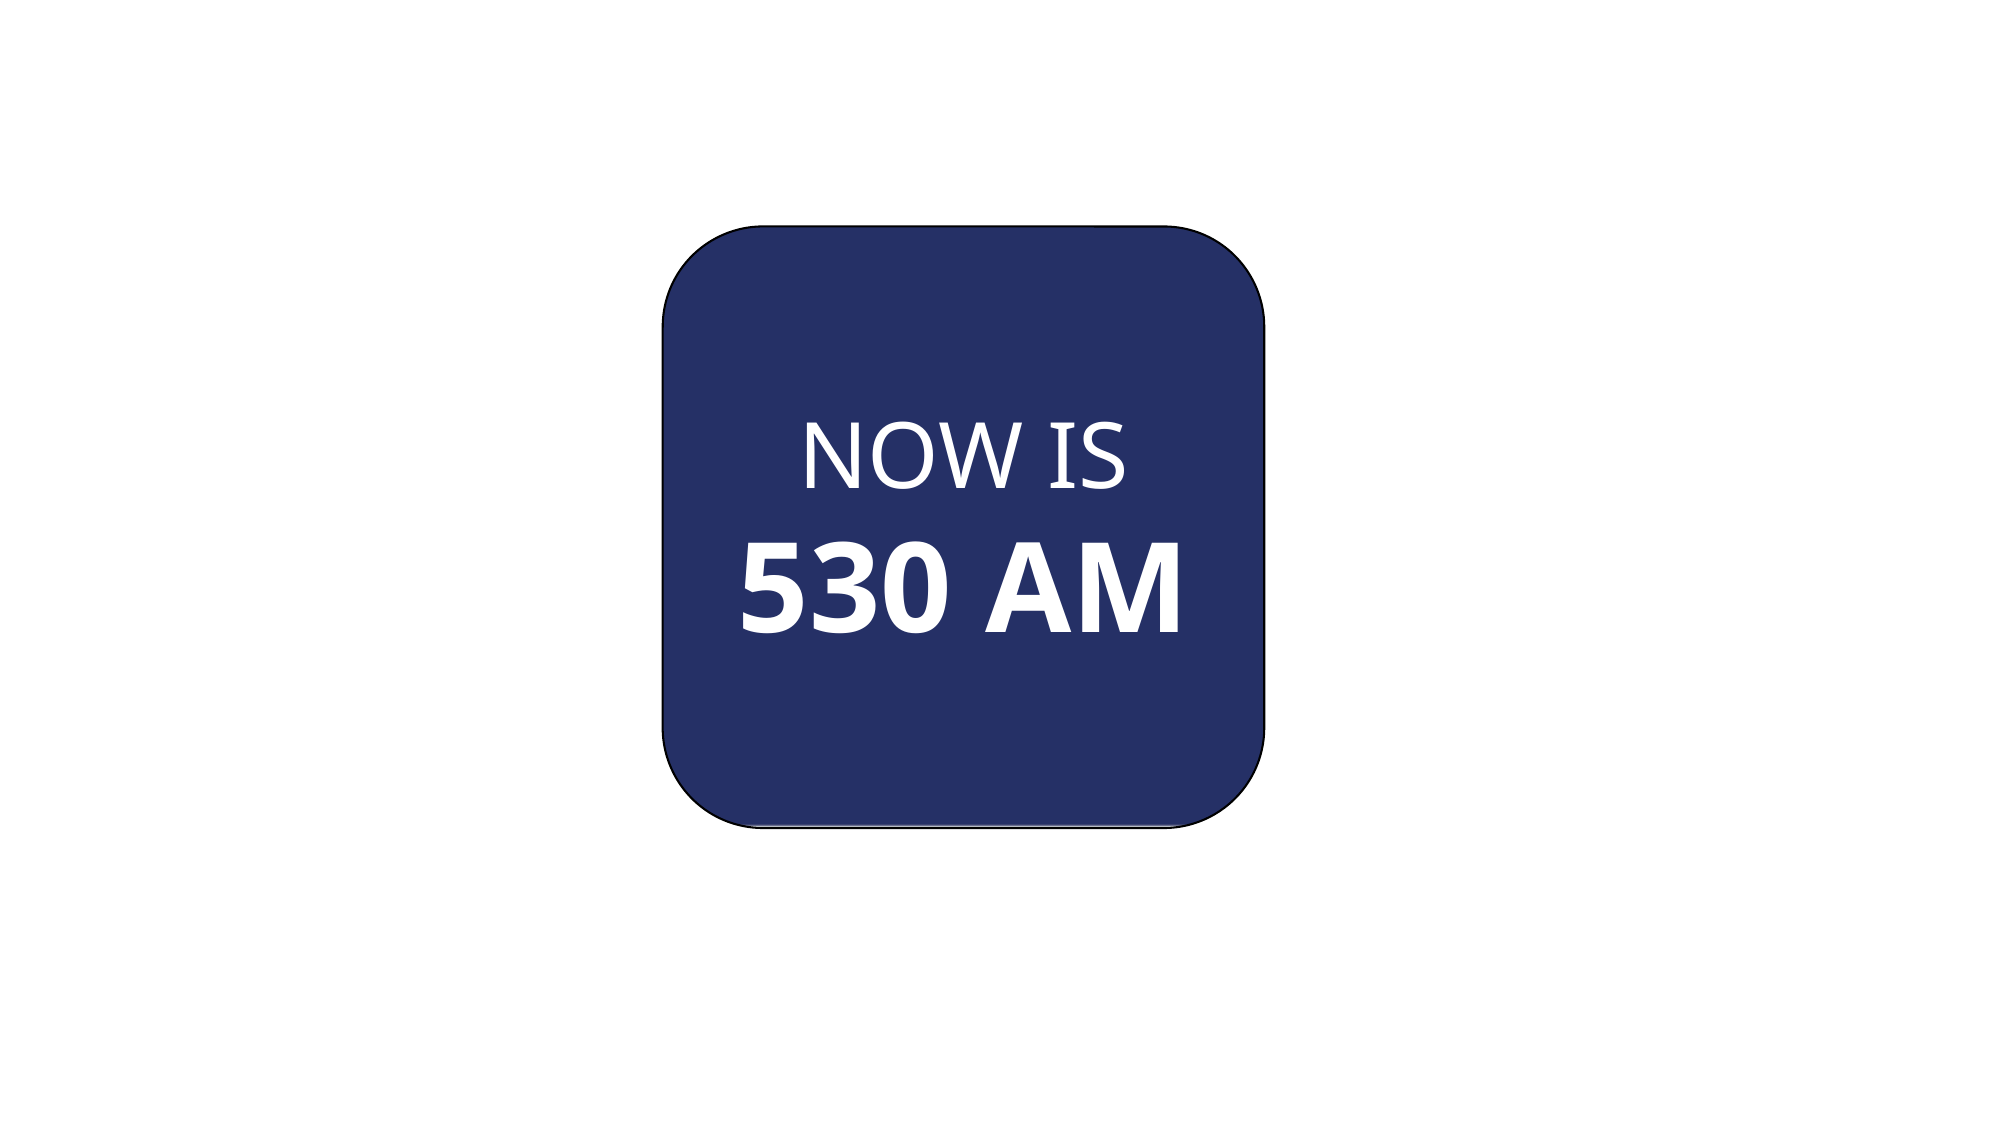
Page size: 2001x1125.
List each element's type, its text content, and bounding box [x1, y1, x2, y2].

text_box NOW IS 530 AM [661, 225, 1266, 830]
